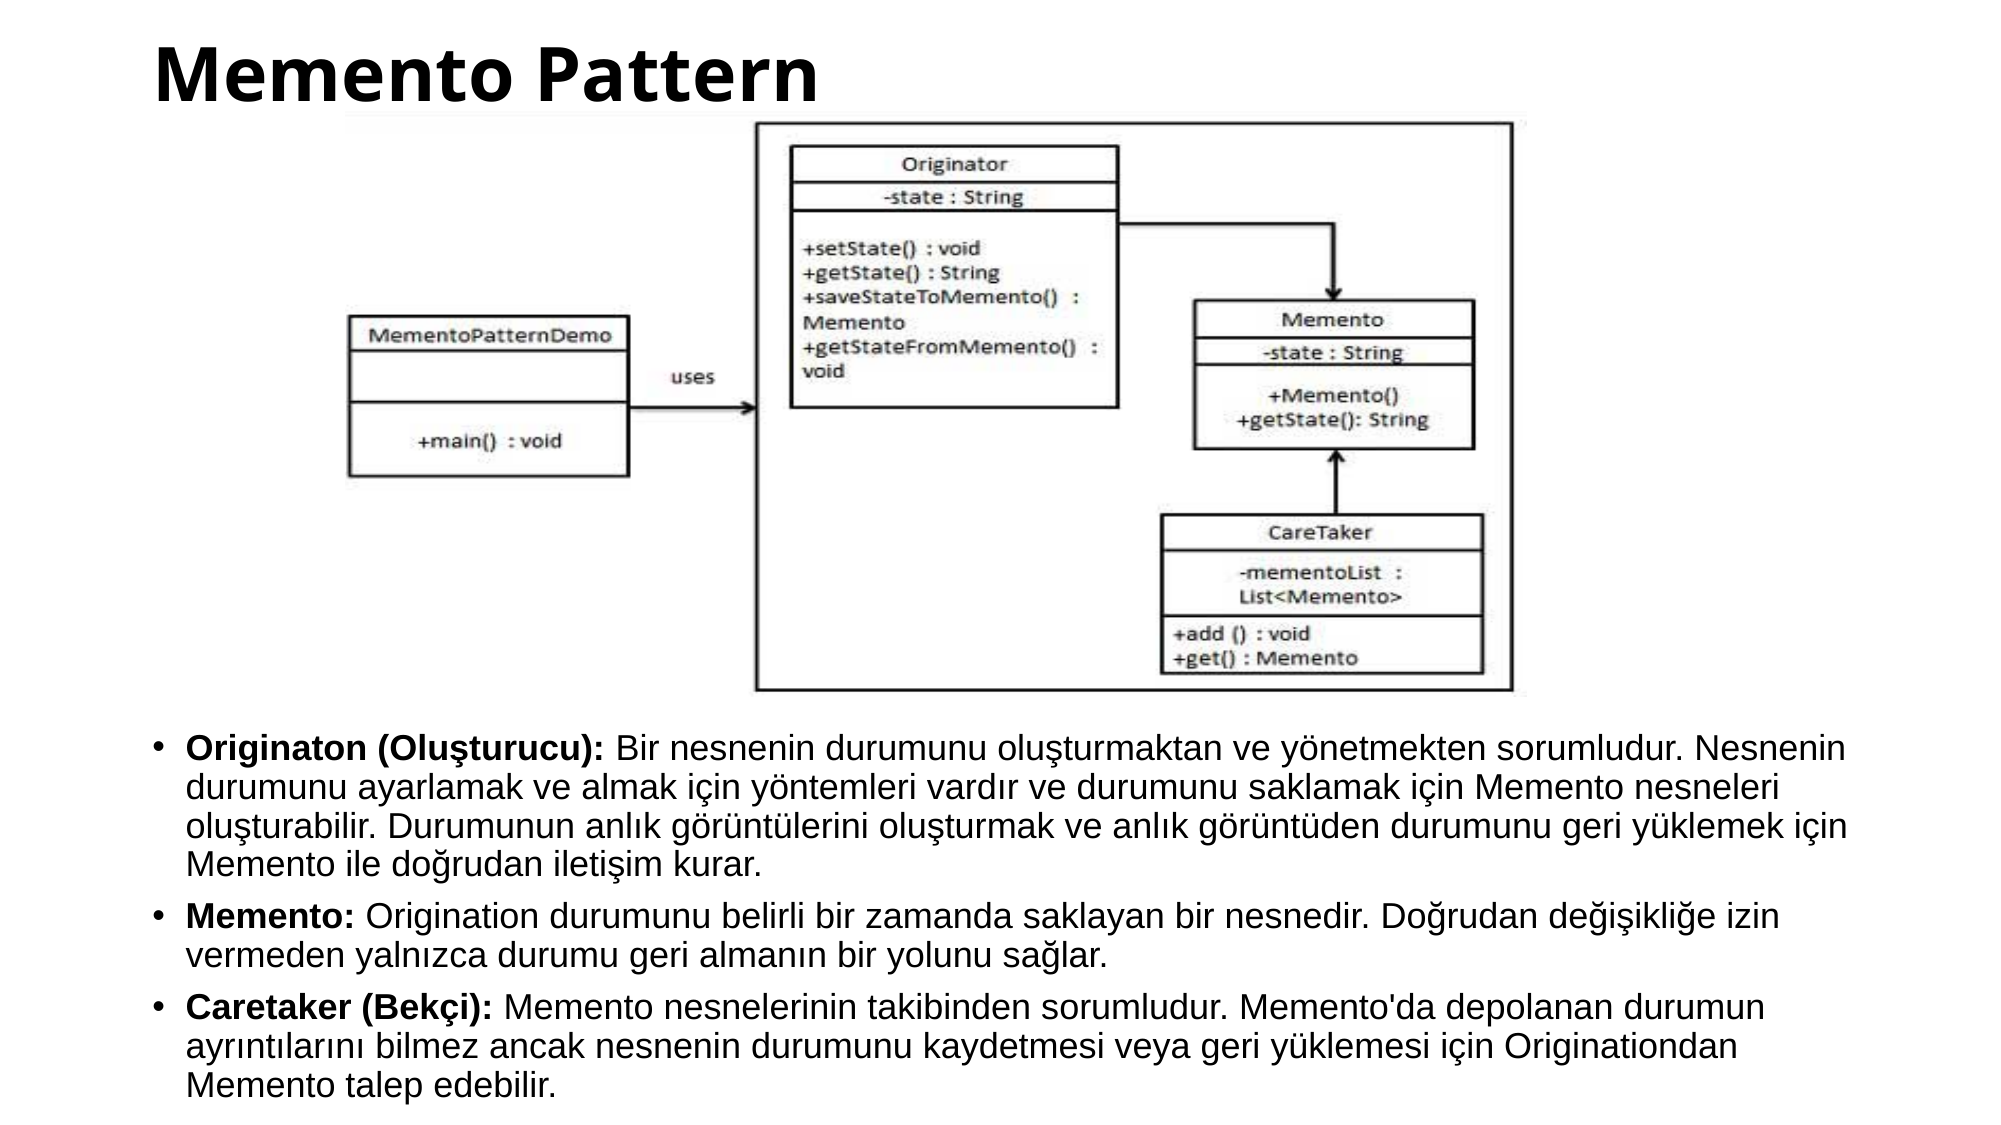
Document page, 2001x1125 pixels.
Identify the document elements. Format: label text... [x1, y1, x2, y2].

picture [345, 110, 1527, 697]
list Originaton (Oluşturucu): Bir nesnenin durumunu oluşturmaktan ve yönetmekten sorumludur. Nesnenin durumunu ayarlamak ve almak için yöntemleri vardır ve durumunu saklamak için Memento nesneleri oluşturabilir. Durumunun anlık görüntülerini oluşturmak ve anlık görüntüden durumunu geri yüklemek için Memento ile doğrudan iletişim kurar. Memento: Origination durumunu belirli bir zamanda saklayan bir nesnedir. Doğrudan değişikliğe izin vermeden yalnızca durumu geri almanın bir yolunu sağlar. Caretaker (Bekçi): Memento nesnelerinin takibinden sorumludur. Memento'da depolanan durumun ayrıntılarını bilmez ancak nesnenin durumunu kaydetmesi veya geri yüklemesi için Originationdan Memento talep edebilir. [137, 721, 1871, 1114]
title Memento Pattern [137, 28, 1773, 126]
